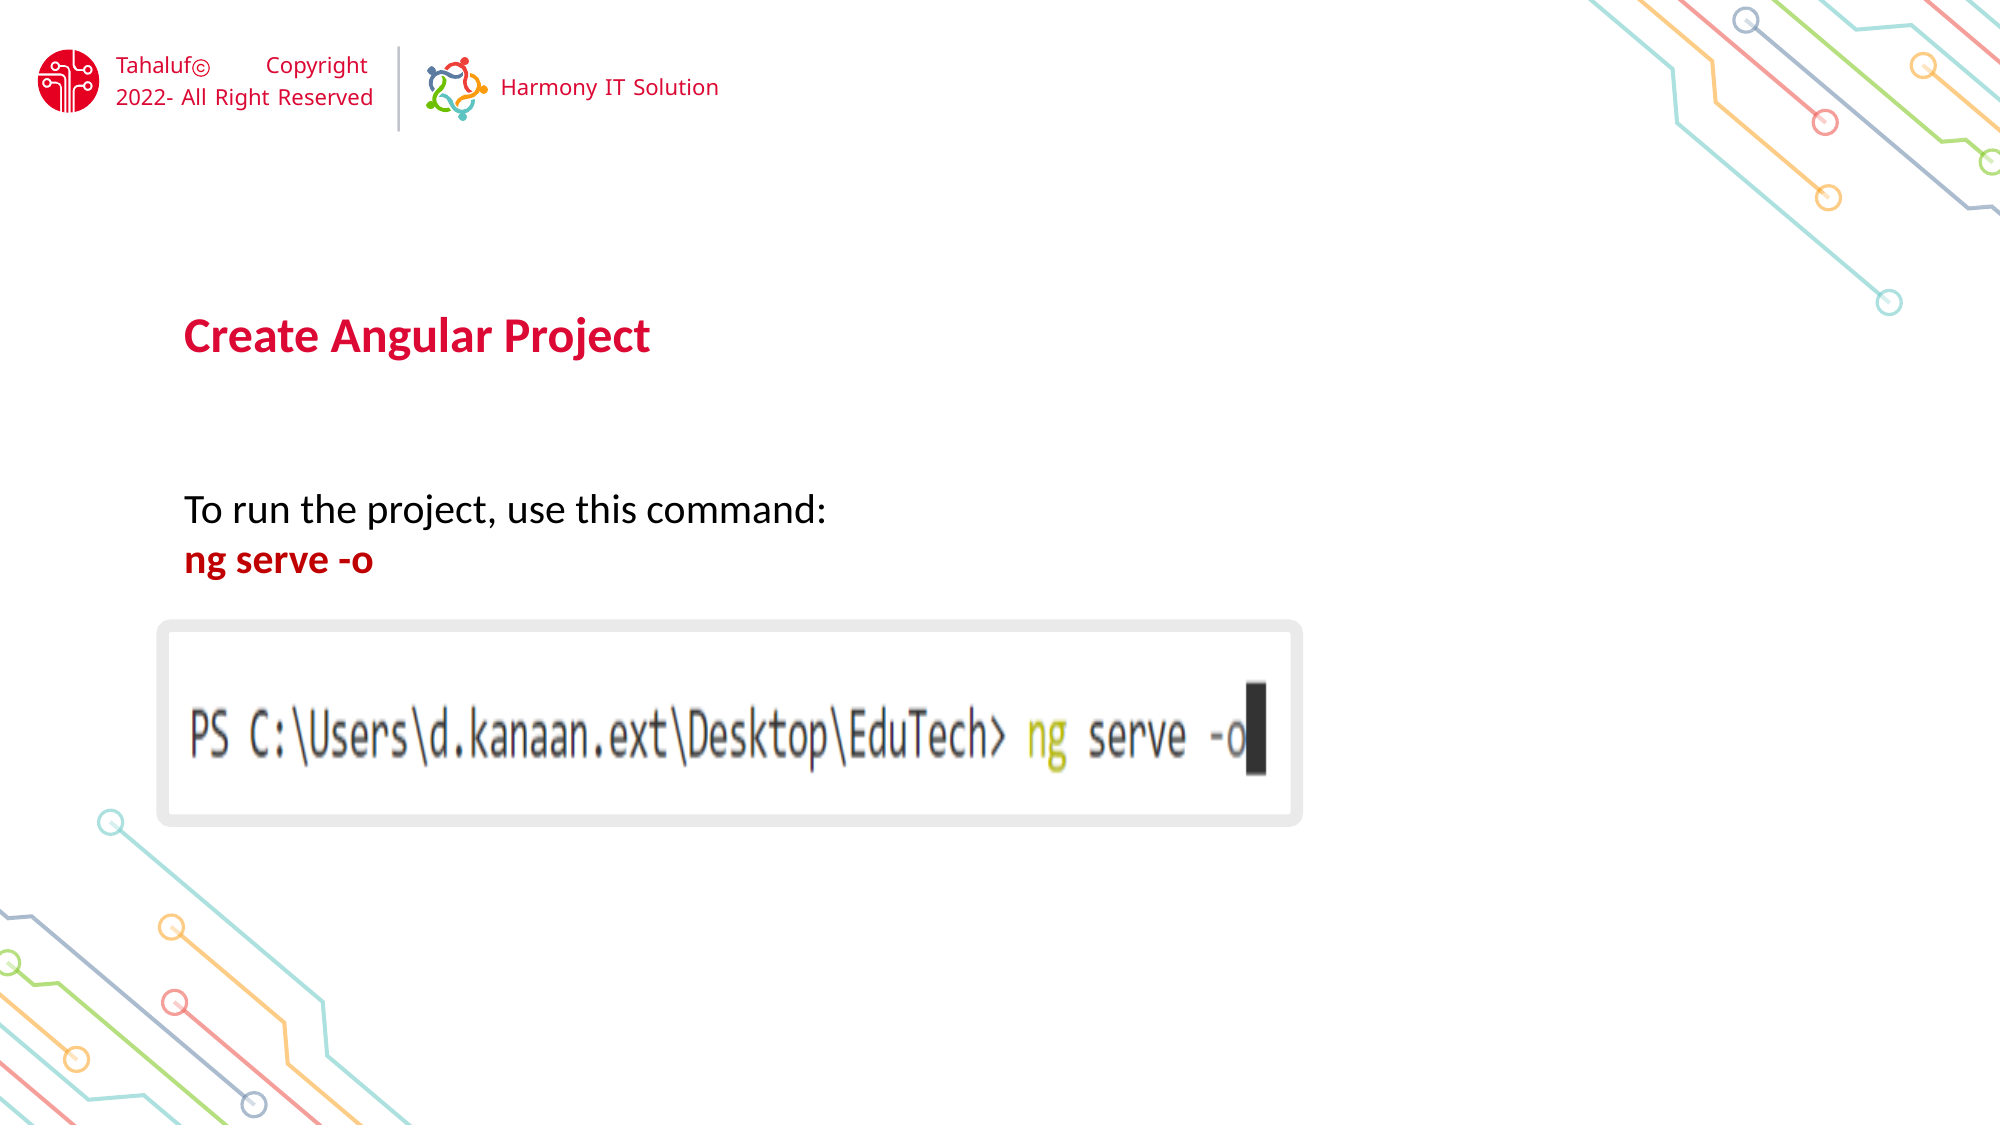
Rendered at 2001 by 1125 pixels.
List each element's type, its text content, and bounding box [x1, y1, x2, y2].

text_box Create Angular Project To run the project, use this command: ng serve -o [169, 294, 1811, 640]
picture [192, 59, 210, 77]
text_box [0, 808, 413, 1125]
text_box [1587, 0, 2000, 317]
picture [162, 625, 1297, 821]
text_box [37, 49, 100, 113]
text_box Tahaluf Copyright 2022- All Right Reserved [114, 45, 378, 110]
text_box Harmony IT Solution [499, 71, 733, 100]
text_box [426, 57, 488, 121]
